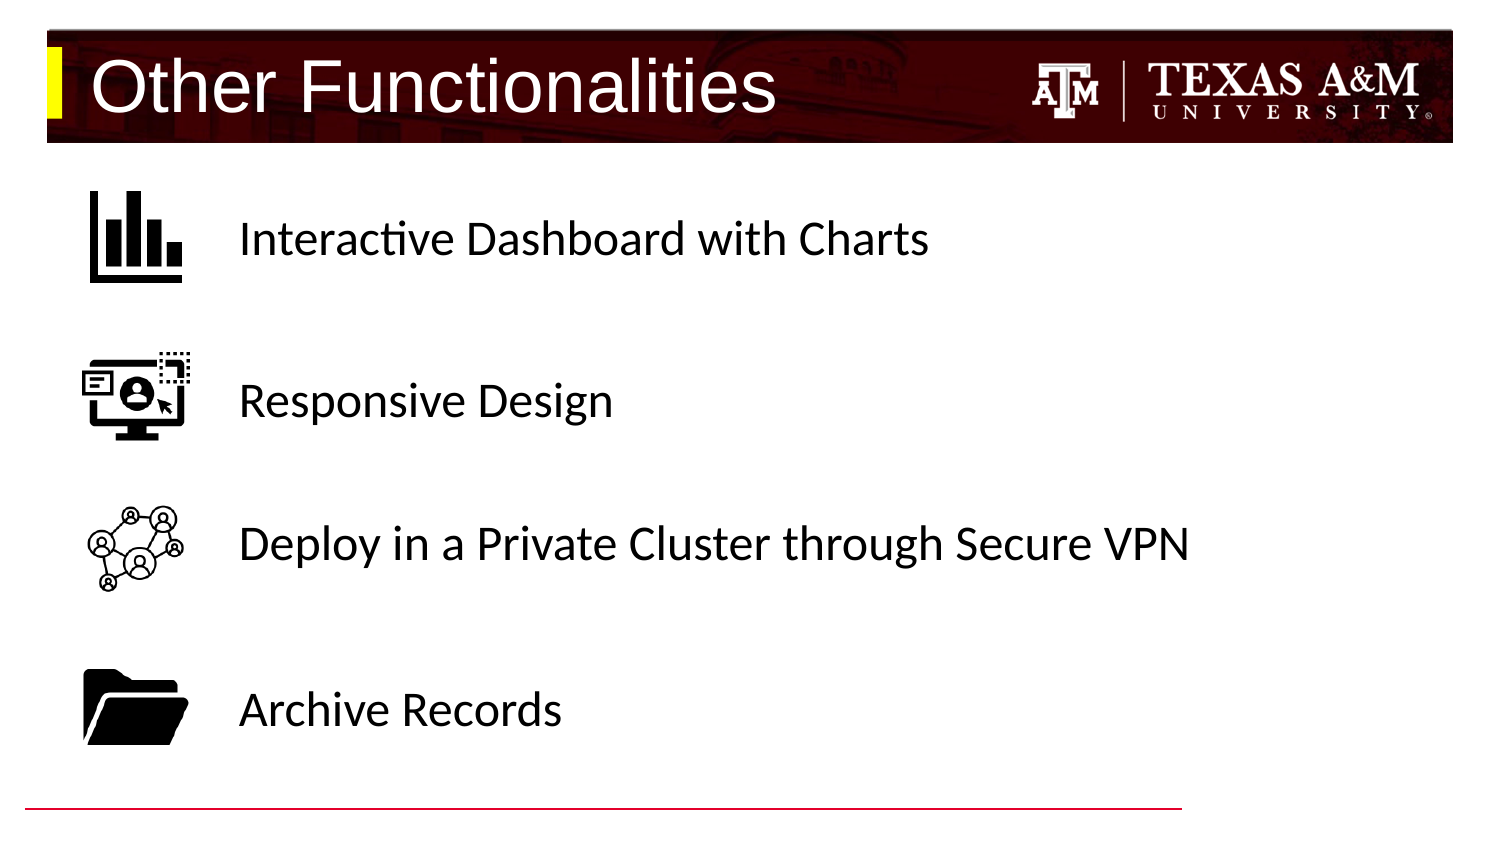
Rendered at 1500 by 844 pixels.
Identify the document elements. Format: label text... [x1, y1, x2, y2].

text_box Interactive Dashboard with Charts [223, 190, 1170, 281]
picture [1025, 28, 1453, 143]
picture [82, 495, 189, 603]
picture [78, 340, 193, 456]
text_box Archive Records [224, 661, 717, 752]
title Other Functionalities [79, 12, 1025, 154]
text_box Deploy in a Private Cluster through Secure VPN [224, 495, 1481, 586]
picture [70, 171, 201, 301]
picture [47, 28, 79, 143]
text_box Responsive Design [223, 352, 1185, 443]
picture [70, 642, 201, 771]
